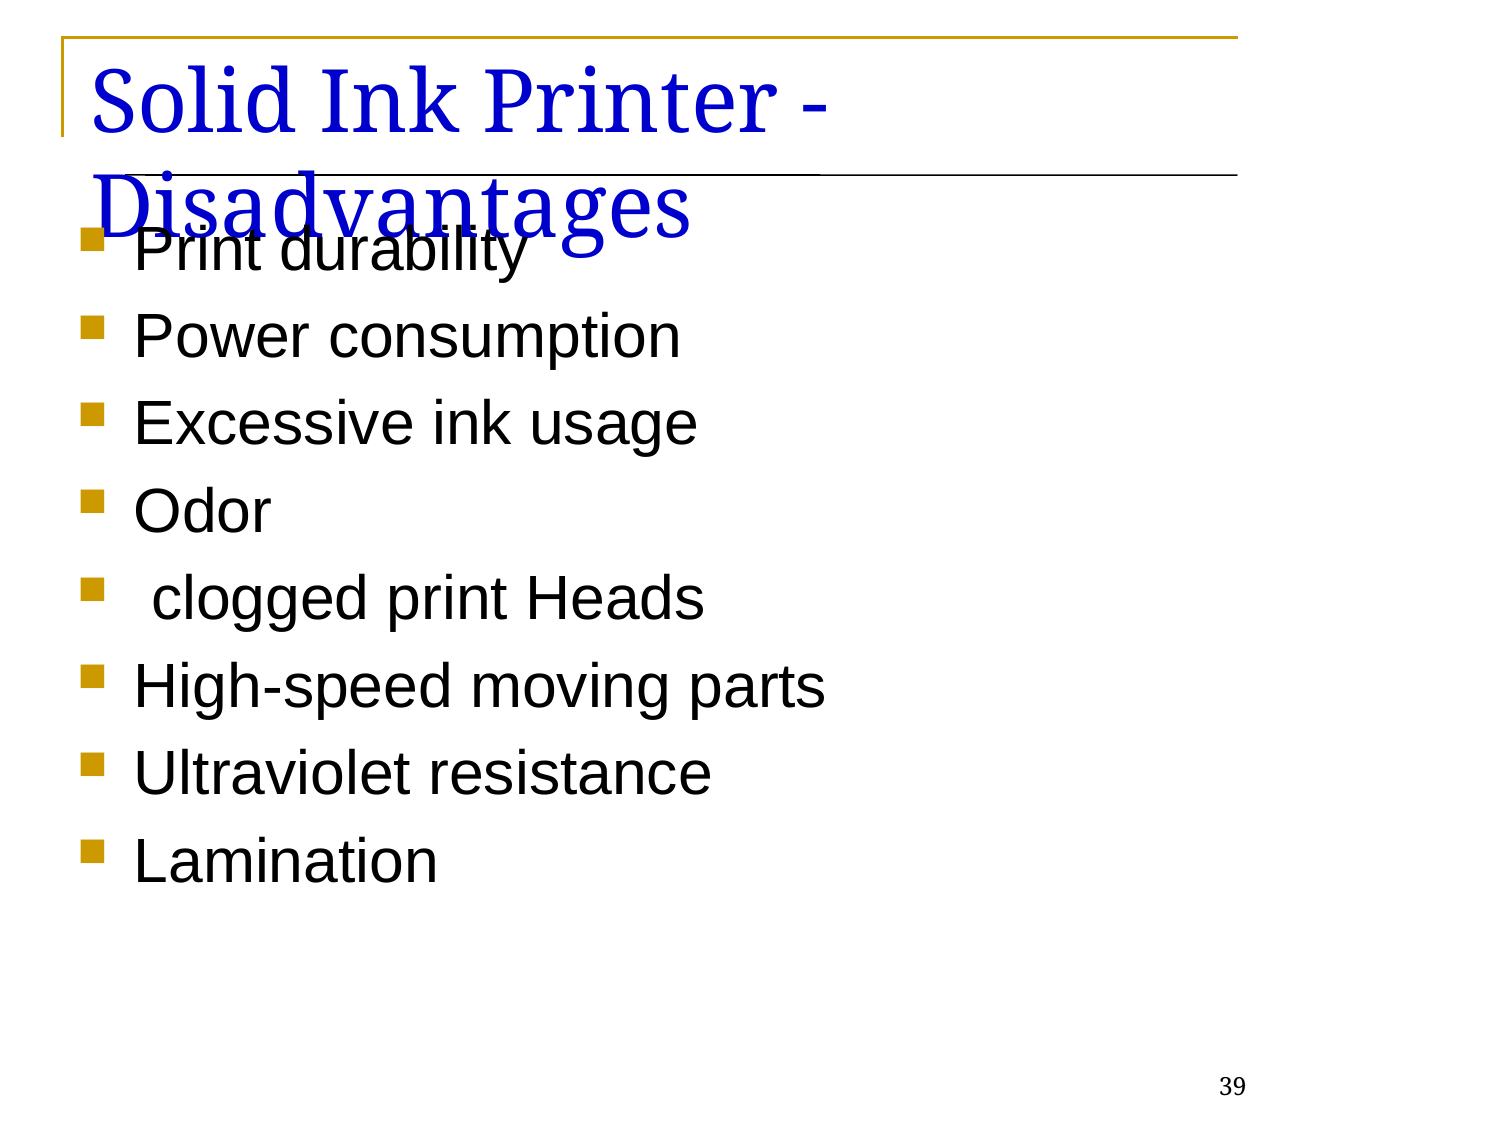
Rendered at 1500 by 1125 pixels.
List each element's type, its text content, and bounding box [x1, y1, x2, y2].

list Print durability Power consumption Excessive ink usage Odor clogged print Heads High-speed moving parts Ultraviolet resistance Lamination [62, 199, 1238, 994]
slide_number 39 [912, 1050, 1262, 1113]
title Solid Ink Printer - Disadvantages [74, 37, 1251, 188]
